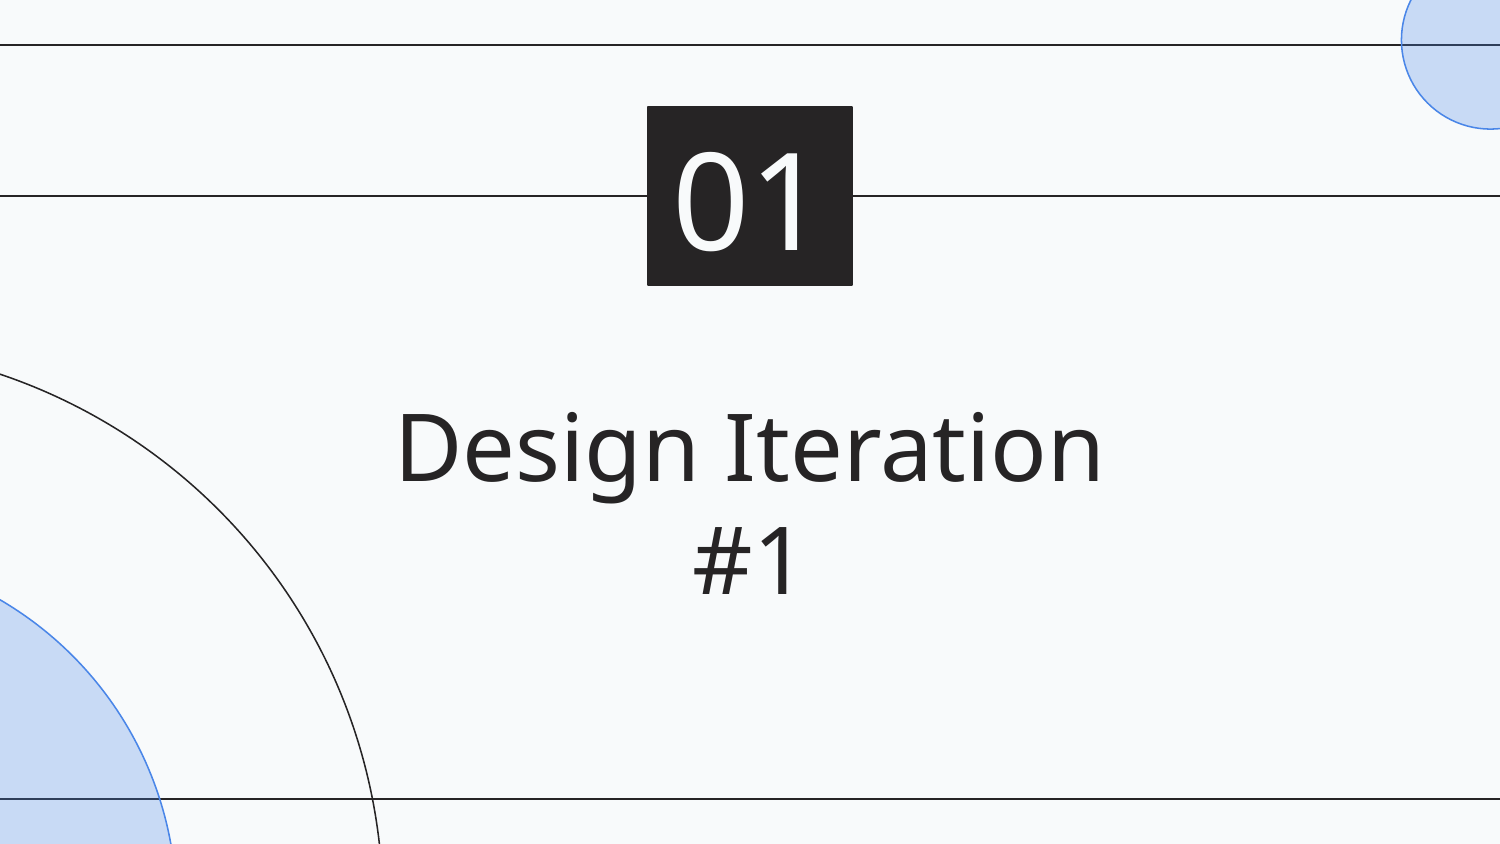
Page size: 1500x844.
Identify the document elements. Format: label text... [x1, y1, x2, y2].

title 01 [647, 208, 853, 286]
title Design Iteration #1 [384, 344, 1178, 629]
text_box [0, 344, 384, 844]
title 01 [647, 106, 853, 195]
